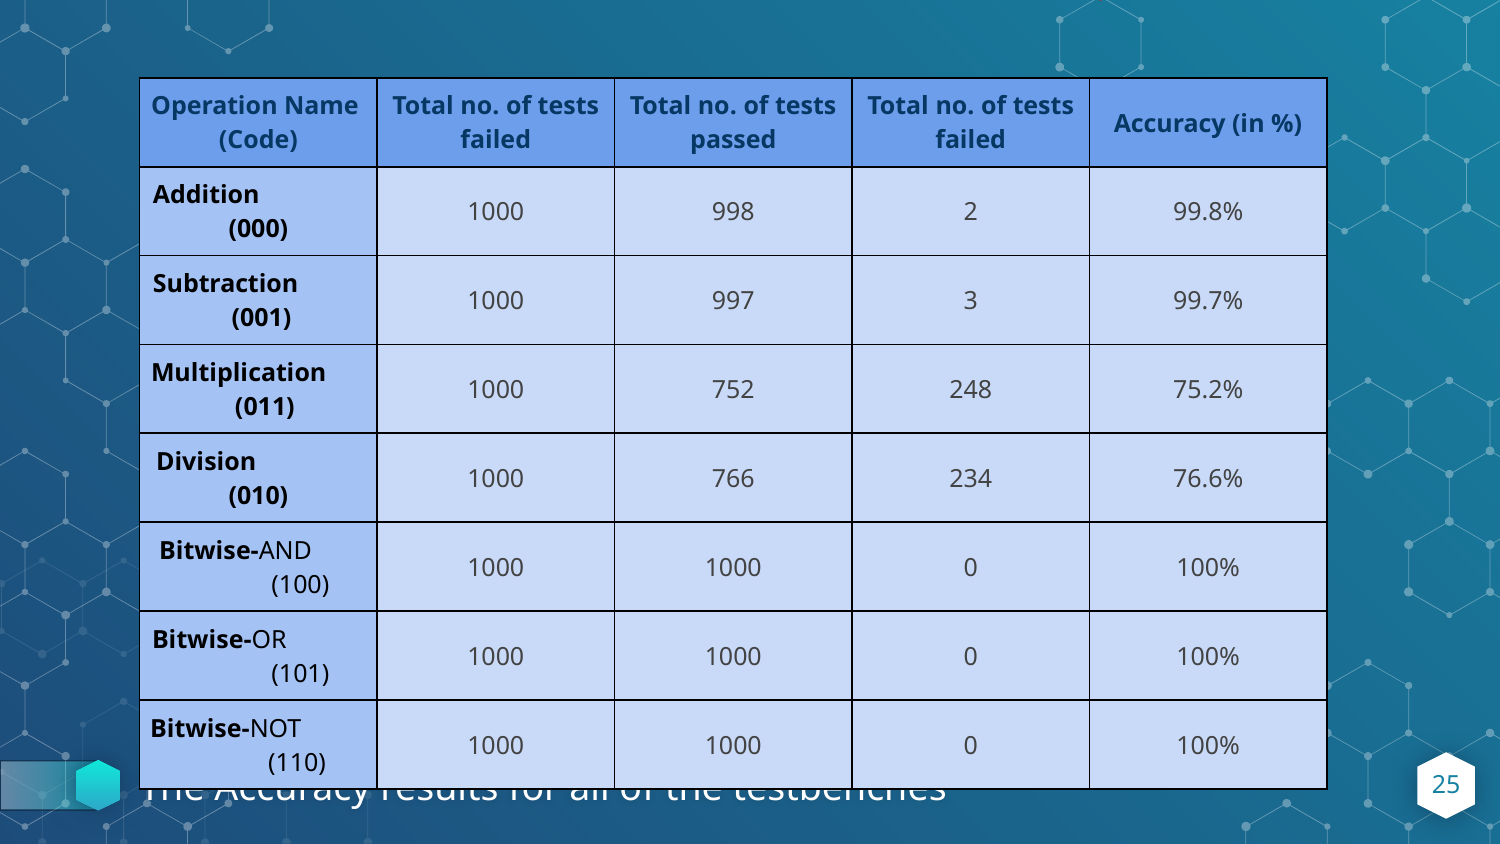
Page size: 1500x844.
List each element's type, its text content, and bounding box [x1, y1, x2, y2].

table_cell 99.8% [1090, 168, 1326, 255]
table_cell 234 [853, 434, 1089, 521]
table_cell 0 [853, 701, 1089, 788]
table_cell 998 [615, 168, 851, 255]
table_cell 1000 [378, 523, 614, 610]
table_header Total no. of tests passed [615, 79, 851, 166]
table_cell 100% [1090, 612, 1326, 699]
table_cell 1000 [615, 701, 851, 788]
slide_number 25 [1417, 752, 1475, 819]
list The Accuracy results for all of the testbenches [139, 760, 1361, 811]
table_cell 766 [615, 434, 851, 521]
table_cell 1000 [378, 701, 614, 788]
table_header Accuracy (in %) [1090, 79, 1326, 166]
table_cell 1000 [615, 612, 851, 699]
table_header Total no. of tests failed [853, 79, 1089, 166]
table_cell 1000 [378, 434, 614, 521]
table_cell 99.7% [1090, 256, 1326, 344]
table_cell Bitwise-NOT (110) [140, 701, 376, 788]
table_header Operation Name (Code) [140, 79, 376, 166]
table_header Total no. of tests failed [378, 79, 614, 166]
table_cell 752 [615, 345, 851, 432]
table_cell 248 [853, 345, 1089, 432]
table_cell 1000 [378, 612, 614, 699]
table_cell 1000 [615, 523, 851, 610]
table_cell 2 [853, 168, 1089, 255]
table_cell Subtraction (001) [140, 256, 376, 344]
table_cell 76.6% [1090, 434, 1326, 521]
table_cell 1000 [378, 168, 614, 255]
table_cell Bitwise-AND (100) [140, 523, 376, 610]
table_cell 0 [853, 612, 1089, 699]
table_cell Addition (000) [140, 168, 376, 255]
table_cell 0 [853, 523, 1089, 610]
table_cell Multiplication (011) [140, 345, 376, 432]
table_cell 3 [853, 256, 1089, 344]
table_cell Bitwise-OR (101) [140, 612, 376, 699]
table_cell 1000 [378, 256, 614, 344]
table_cell 1000 [378, 345, 614, 432]
table_cell Division (010) [140, 434, 376, 521]
table_cell 75.2% [1090, 345, 1326, 432]
table_cell 100% [1090, 523, 1326, 610]
table_cell 997 [615, 256, 851, 344]
table_cell 100% [1090, 701, 1326, 788]
